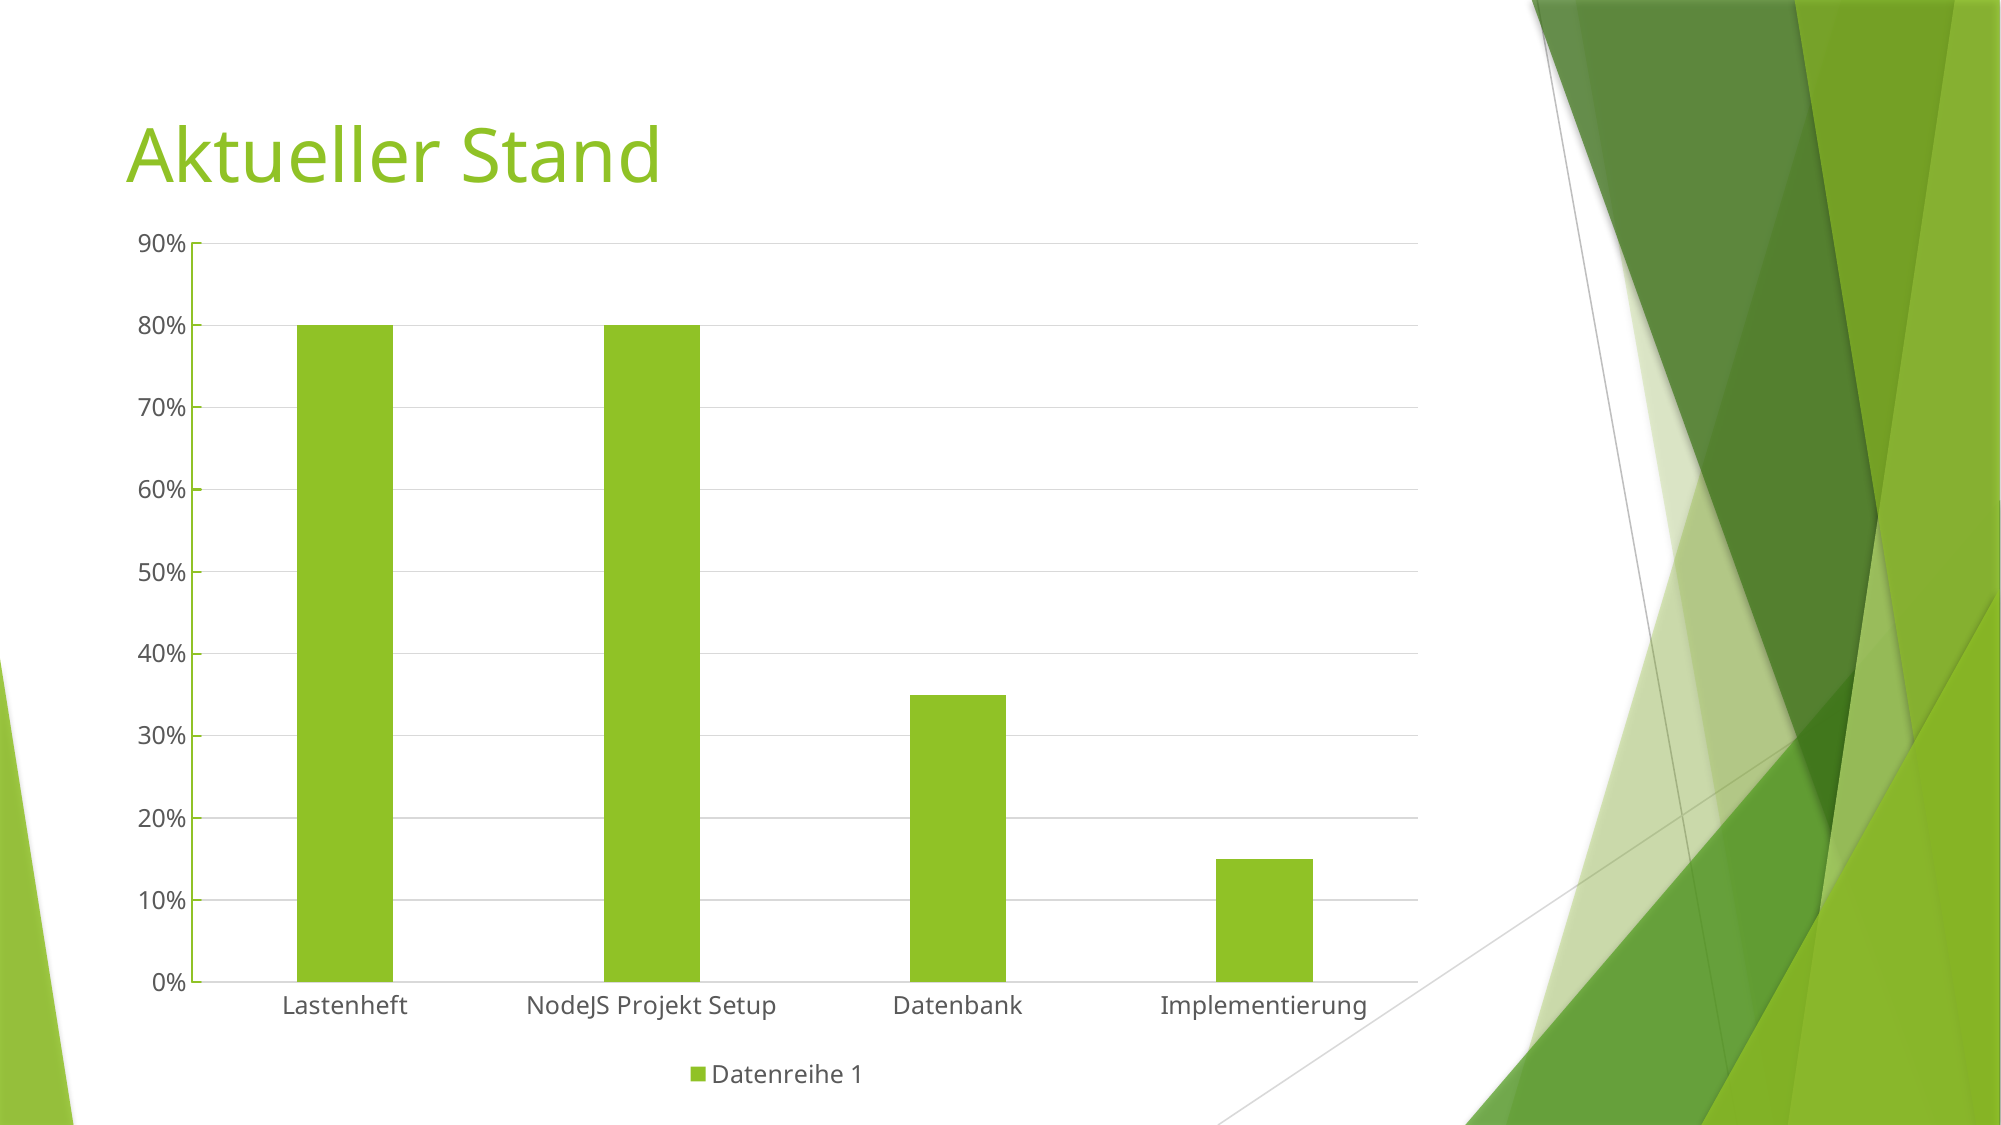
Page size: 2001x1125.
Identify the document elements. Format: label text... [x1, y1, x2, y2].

title Aktueller Stand [111, 99, 1522, 317]
chart [110, 207, 1445, 1098]
